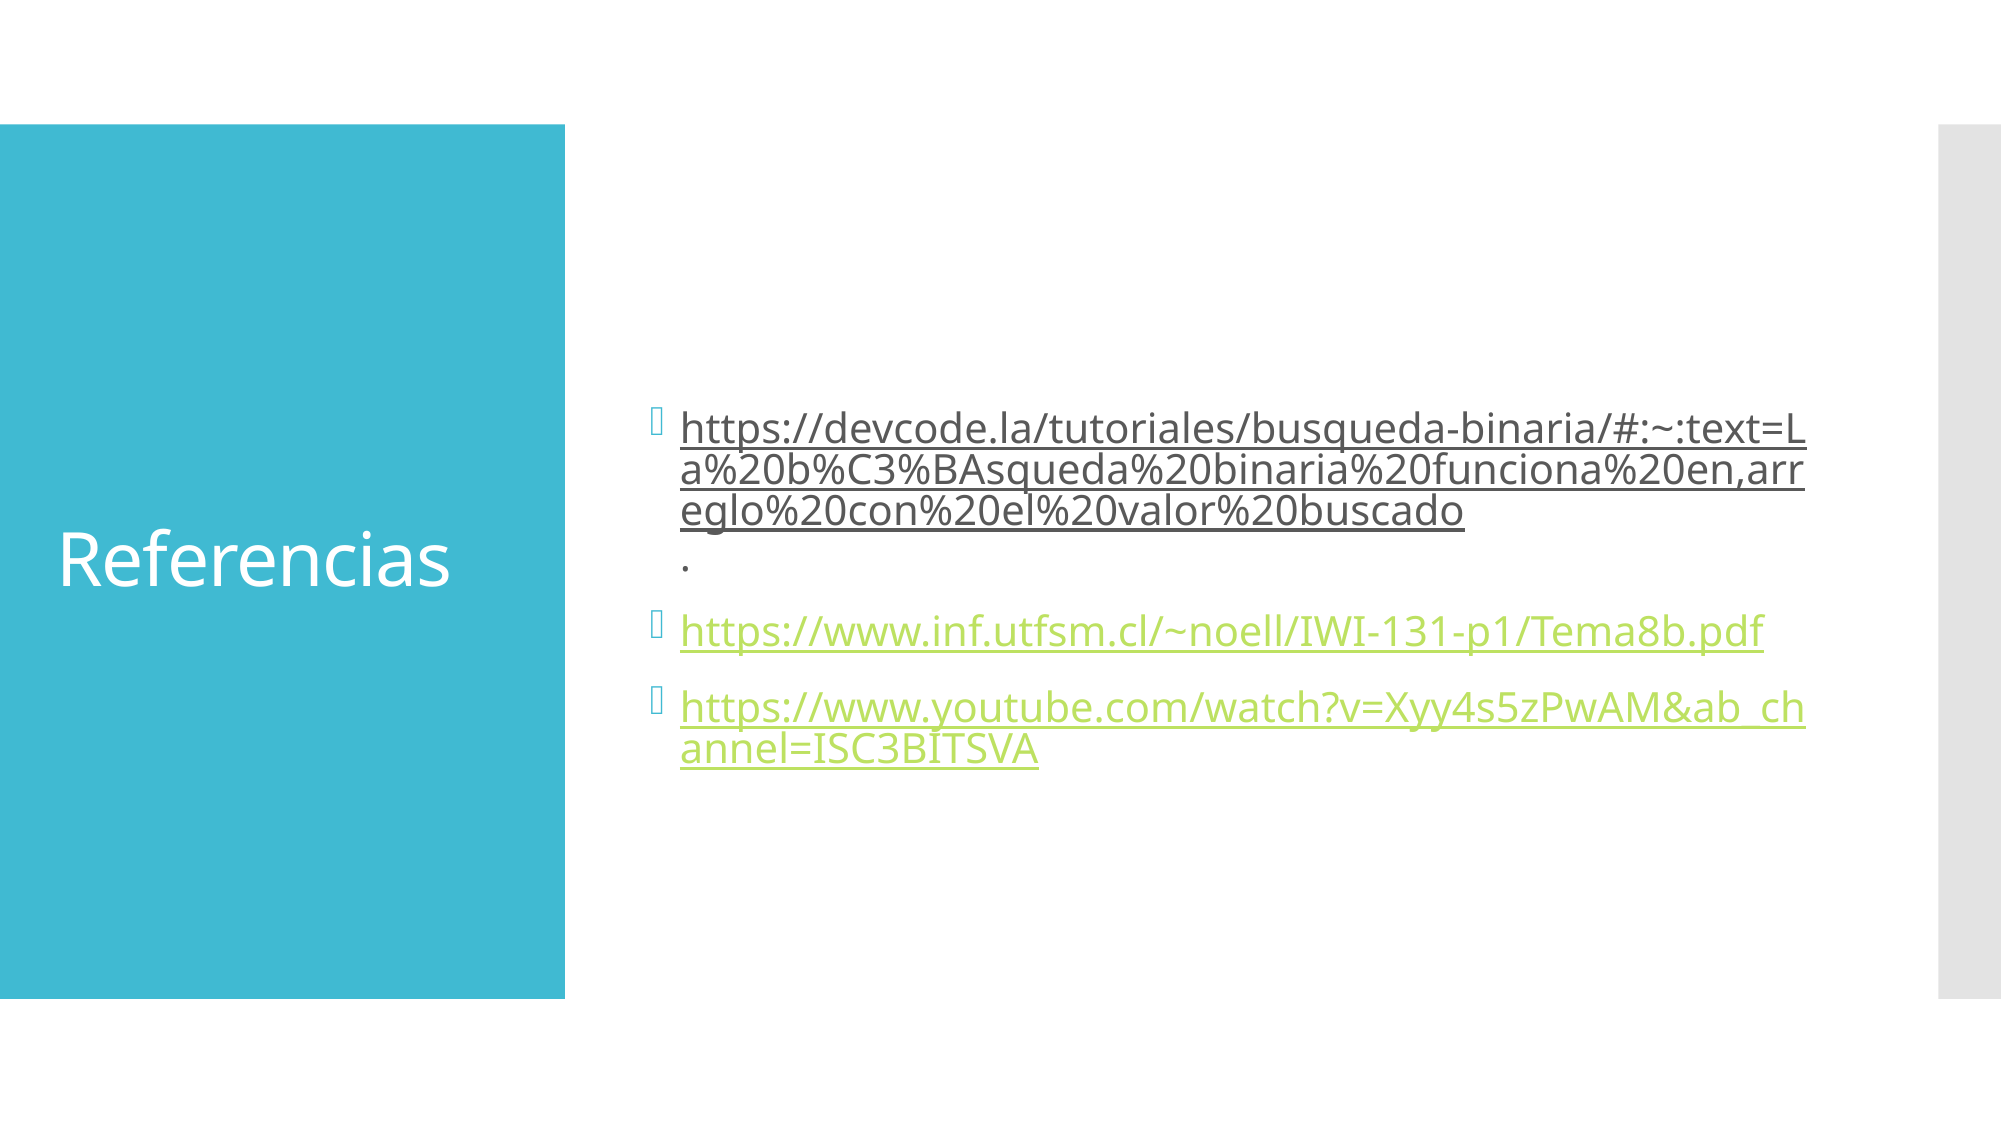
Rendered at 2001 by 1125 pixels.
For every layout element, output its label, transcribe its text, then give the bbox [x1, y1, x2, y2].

list https://devcode.la/tutoriales/busqueda-binaria/#:~:text=La%20b%C3%BAsqueda%20binaria%20funciona%20en,arreglo%20con%20el%20valor%20buscado. https://www.inf.utfsm.cl/~noell/IWI-131-p1/Tema8b.pdf https://www.youtube.com/watch?v=Xyy4s5zPwAM&ab_channel=ISC3BITSVA [634, 141, 1835, 982]
title Referencias [41, 184, 525, 940]
